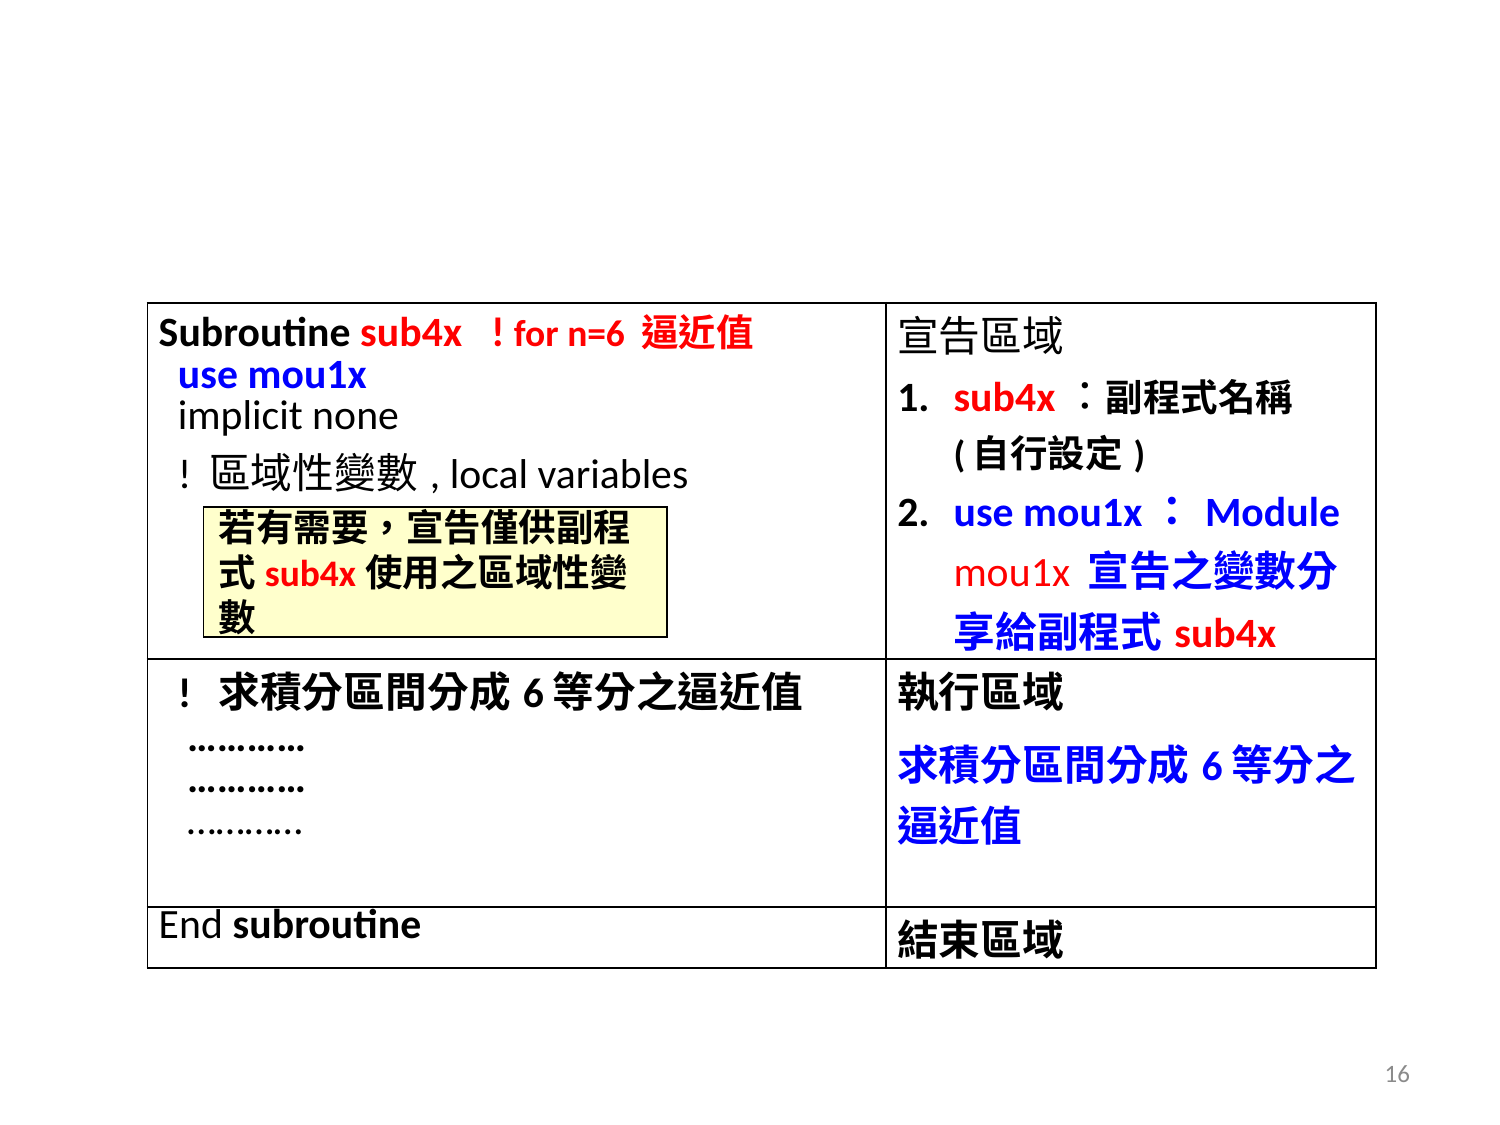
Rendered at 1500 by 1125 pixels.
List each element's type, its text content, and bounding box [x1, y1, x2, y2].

table_cell ! 求積分區間分成6等分之逼近值 ………… ………… ………… [148, 660, 885, 906]
table_header 宣告區域 sub4x：副程式名稱 (自行設定) use mou1x：Module mou1x 宣告之變數分享給副程式sub4x [887, 304, 1375, 658]
table_header Subroutine sub4x ! for n=6 逼近值 use mou1x implicit none ! 區域性變數, local variables [148, 304, 885, 658]
table_cell End subroutine [148, 908, 885, 967]
slide_number 16 [1074, 1042, 1425, 1103]
table_cell 結束區域 [887, 908, 1375, 967]
text_box 若有需要，宣告僅供副程式sub4x使用之區域性變數 [203, 506, 668, 637]
table_cell 執行區域 求積分區間分成6等分之逼近值 [887, 660, 1375, 906]
